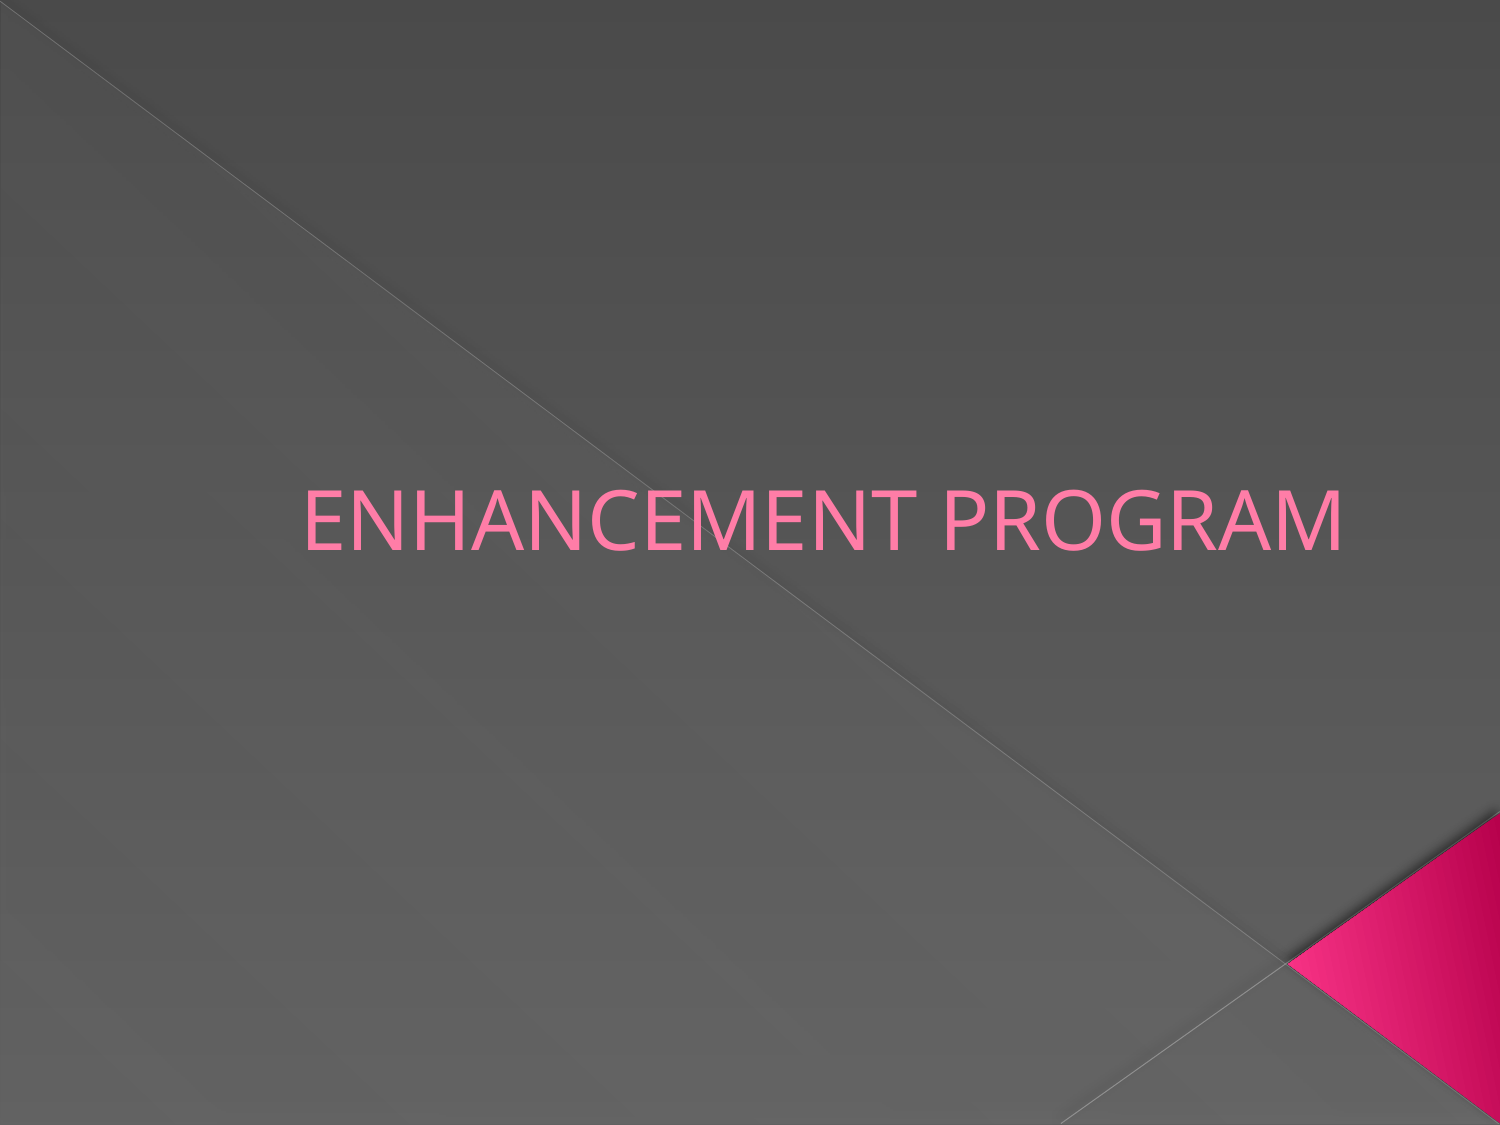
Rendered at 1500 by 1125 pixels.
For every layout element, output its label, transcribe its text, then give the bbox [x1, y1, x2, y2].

title ENHANCEMENT PROGRAM [88, 127, 1363, 575]
